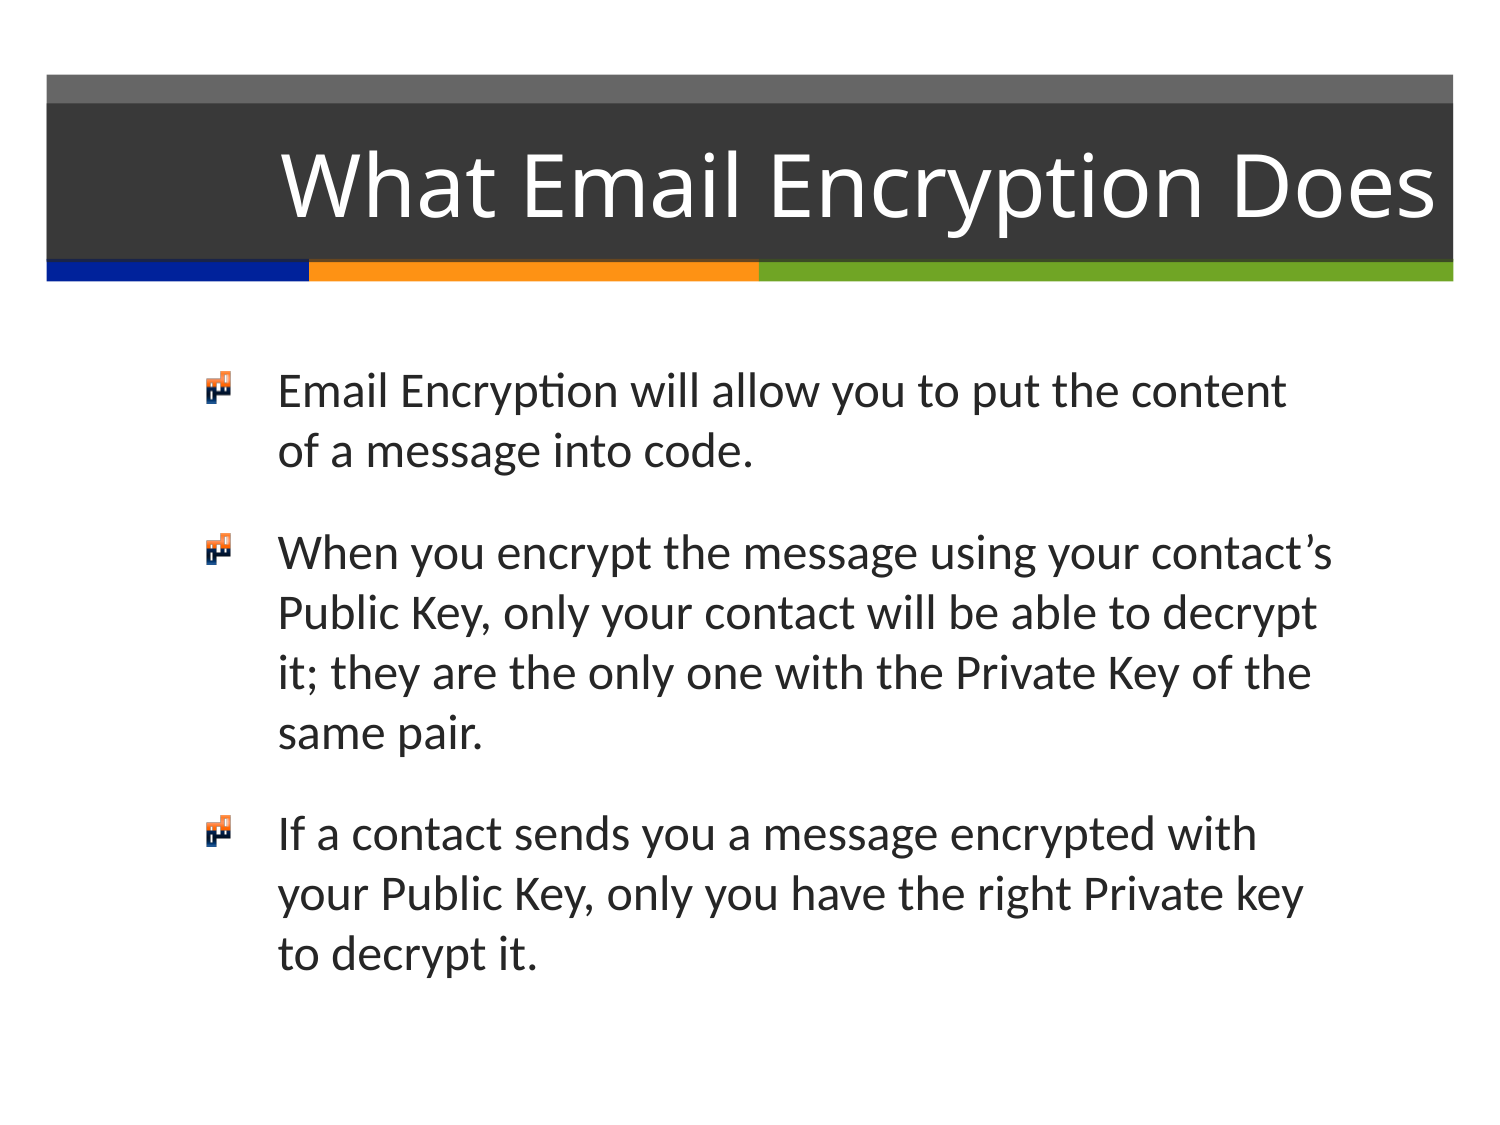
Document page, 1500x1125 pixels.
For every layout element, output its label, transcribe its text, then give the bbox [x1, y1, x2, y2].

title What Email Encryption Does [46, 103, 1454, 263]
picture [203, 815, 235, 847]
list Email Encryption will allow you to put the content of a message into code. When you encrypt the message using your contact’s Public Key, only your contact will be able to decrypt it; they are the only one with the Private Key of the same pair. If a contact sends you a message encrypted with your Public Key, only you have the right Private key to decrypt it. [188, 350, 1349, 1005]
picture [203, 371, 235, 404]
picture [203, 533, 235, 565]
